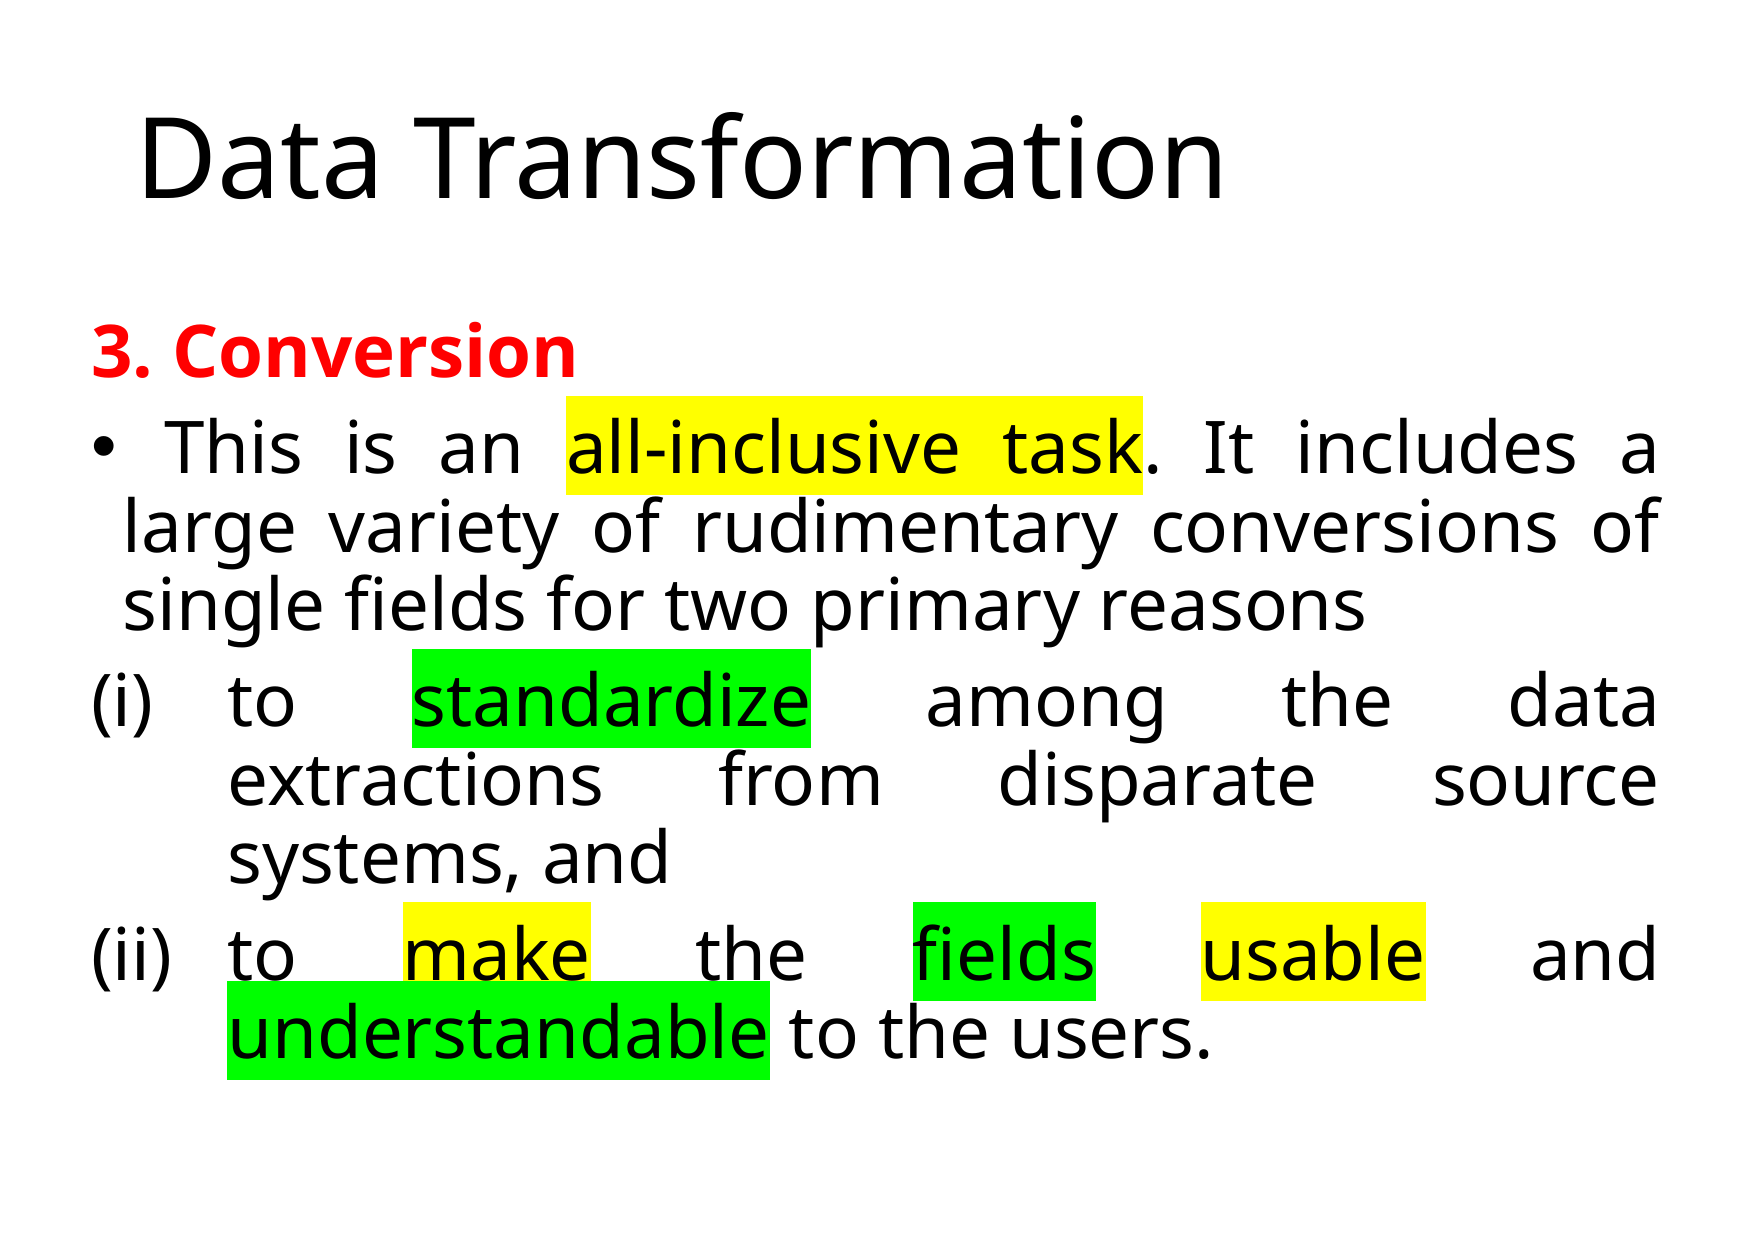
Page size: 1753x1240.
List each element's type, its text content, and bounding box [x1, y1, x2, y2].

list 3. Conversion This is an all-inclusive task. It includes a large variety of rudimentary conversions of single fields for two primary reasons to standardize among the data extractions from disparate source systems, and to make the fields usable and understandable to the users. [76, 307, 1676, 1083]
title Data Transformation [120, 66, 1632, 258]
